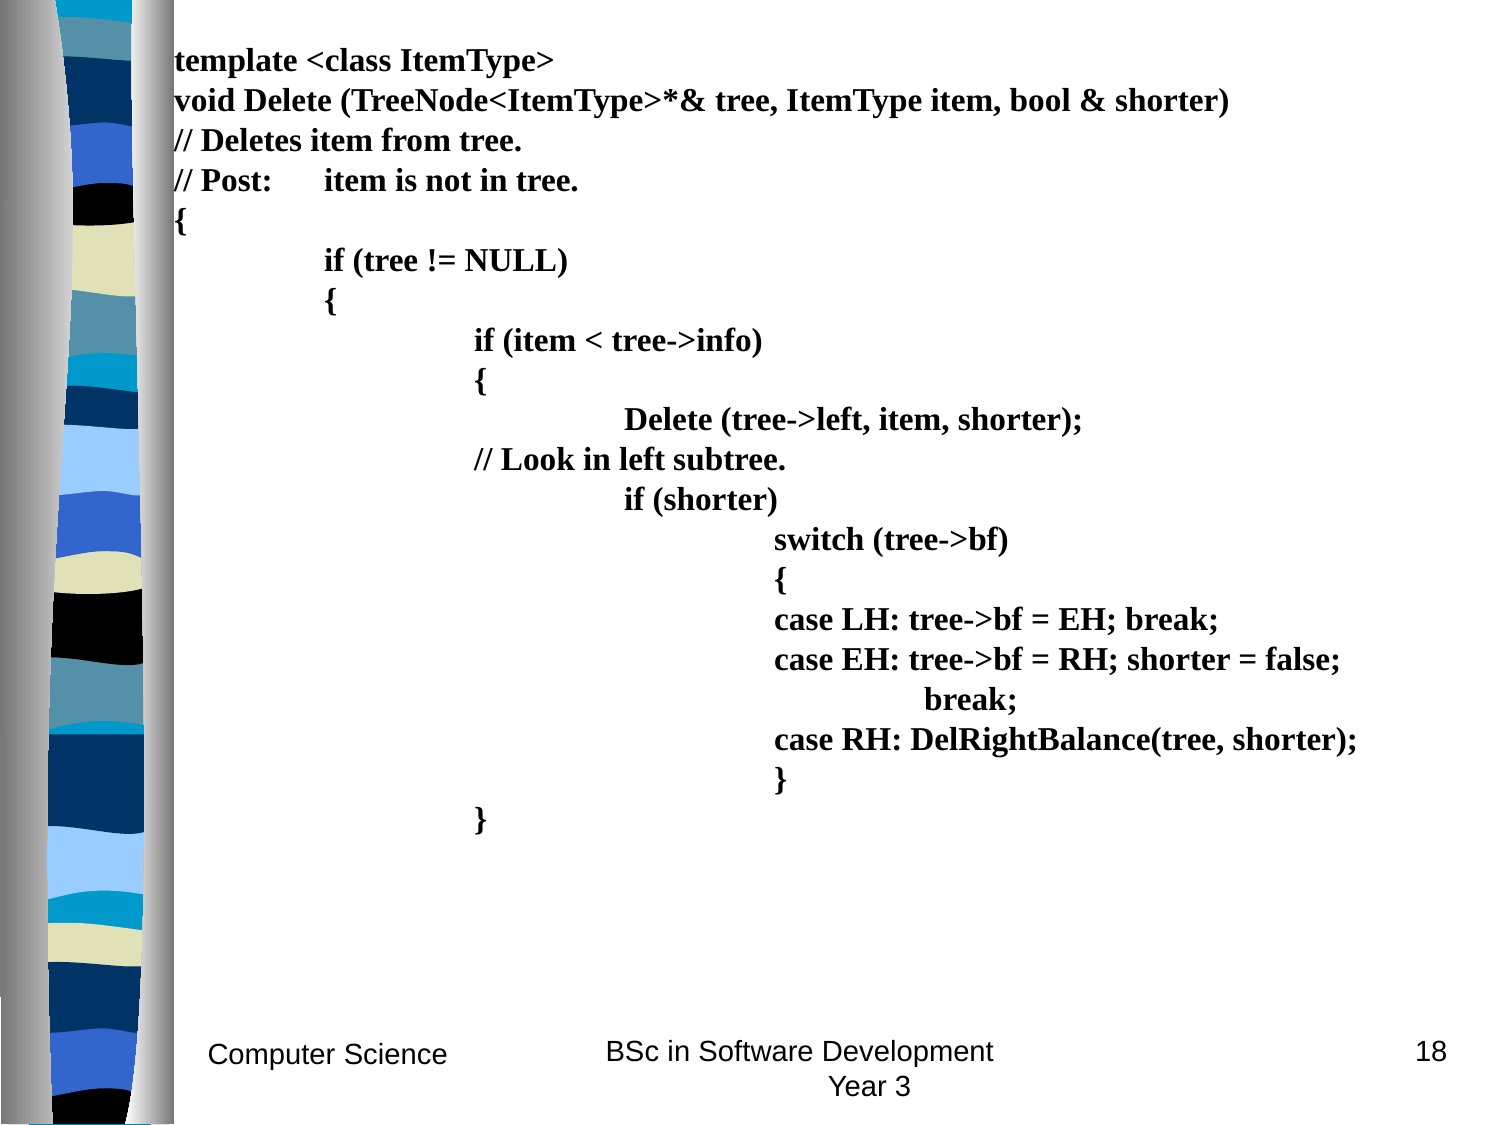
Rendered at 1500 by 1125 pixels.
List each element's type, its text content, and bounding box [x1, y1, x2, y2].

footer BSc in Software Development Year 3 [587, 1024, 1063, 1101]
slide_number 18 [1149, 1024, 1463, 1101]
slide_number Computer Science [192, 1027, 506, 1104]
text_box template <class ItemType> void Delete (TreeNode<ItemType>*& tree, ItemType item, bool & shorter) // Deletes item from tree. // Post: item is not in tree. { if (tree != NULL) { if (item < tree->info) { Delete (tree->left, item, shorter); // Look in left subtree. if (shorter) switch (tree->bf) { case LH: tree->bf = EH; break; case EH: tree->bf = RH; shorter = false; break; case RH: DelRightBalance(tree, shorter); } } [159, 30, 1447, 884]
